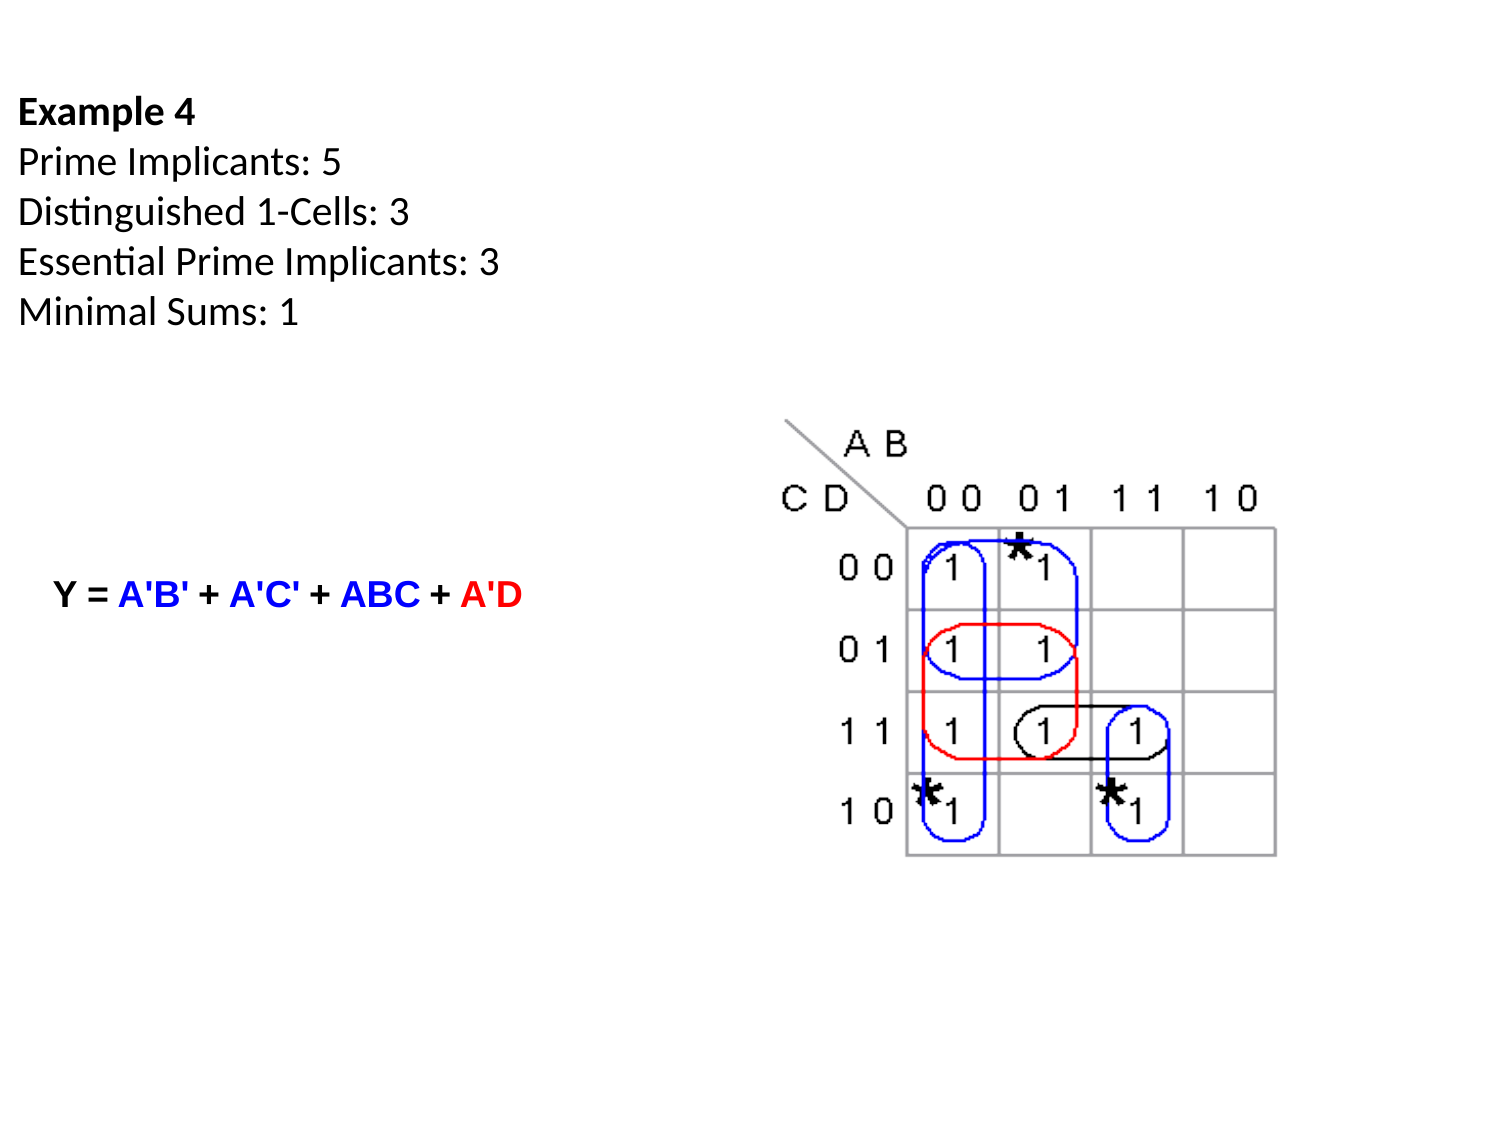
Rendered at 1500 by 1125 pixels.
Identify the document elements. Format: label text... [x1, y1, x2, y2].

picture [749, 412, 1286, 863]
text_box Example 4 Prime Implicants: 5 Distinguished 1-Cells: 3 Essential Prime Implicants: 3 Minimal Sums: 1 [2, 76, 516, 392]
text_box Y = A'B' + A'C' + ABC + A'D [37, 562, 575, 623]
